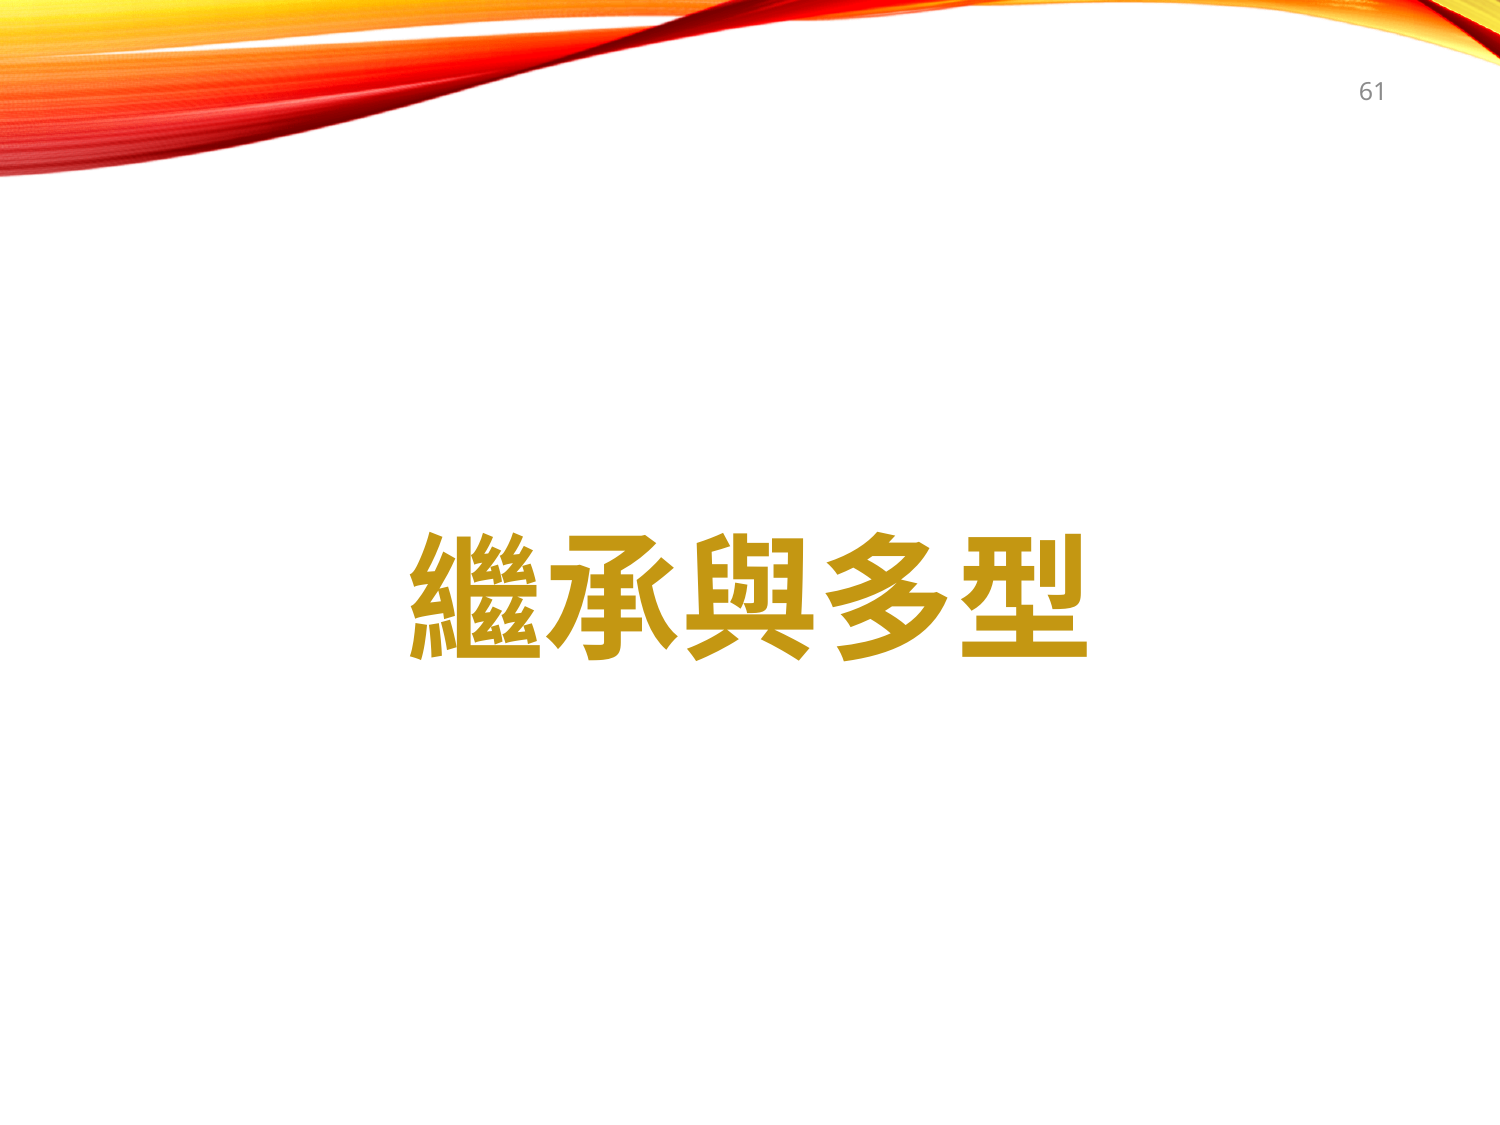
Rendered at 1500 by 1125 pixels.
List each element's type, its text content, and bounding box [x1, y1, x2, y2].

text_box 繼承與多型 [0, 504, 1500, 685]
picture [0, 0, 1500, 178]
slide_number 61 [1078, 62, 1403, 123]
